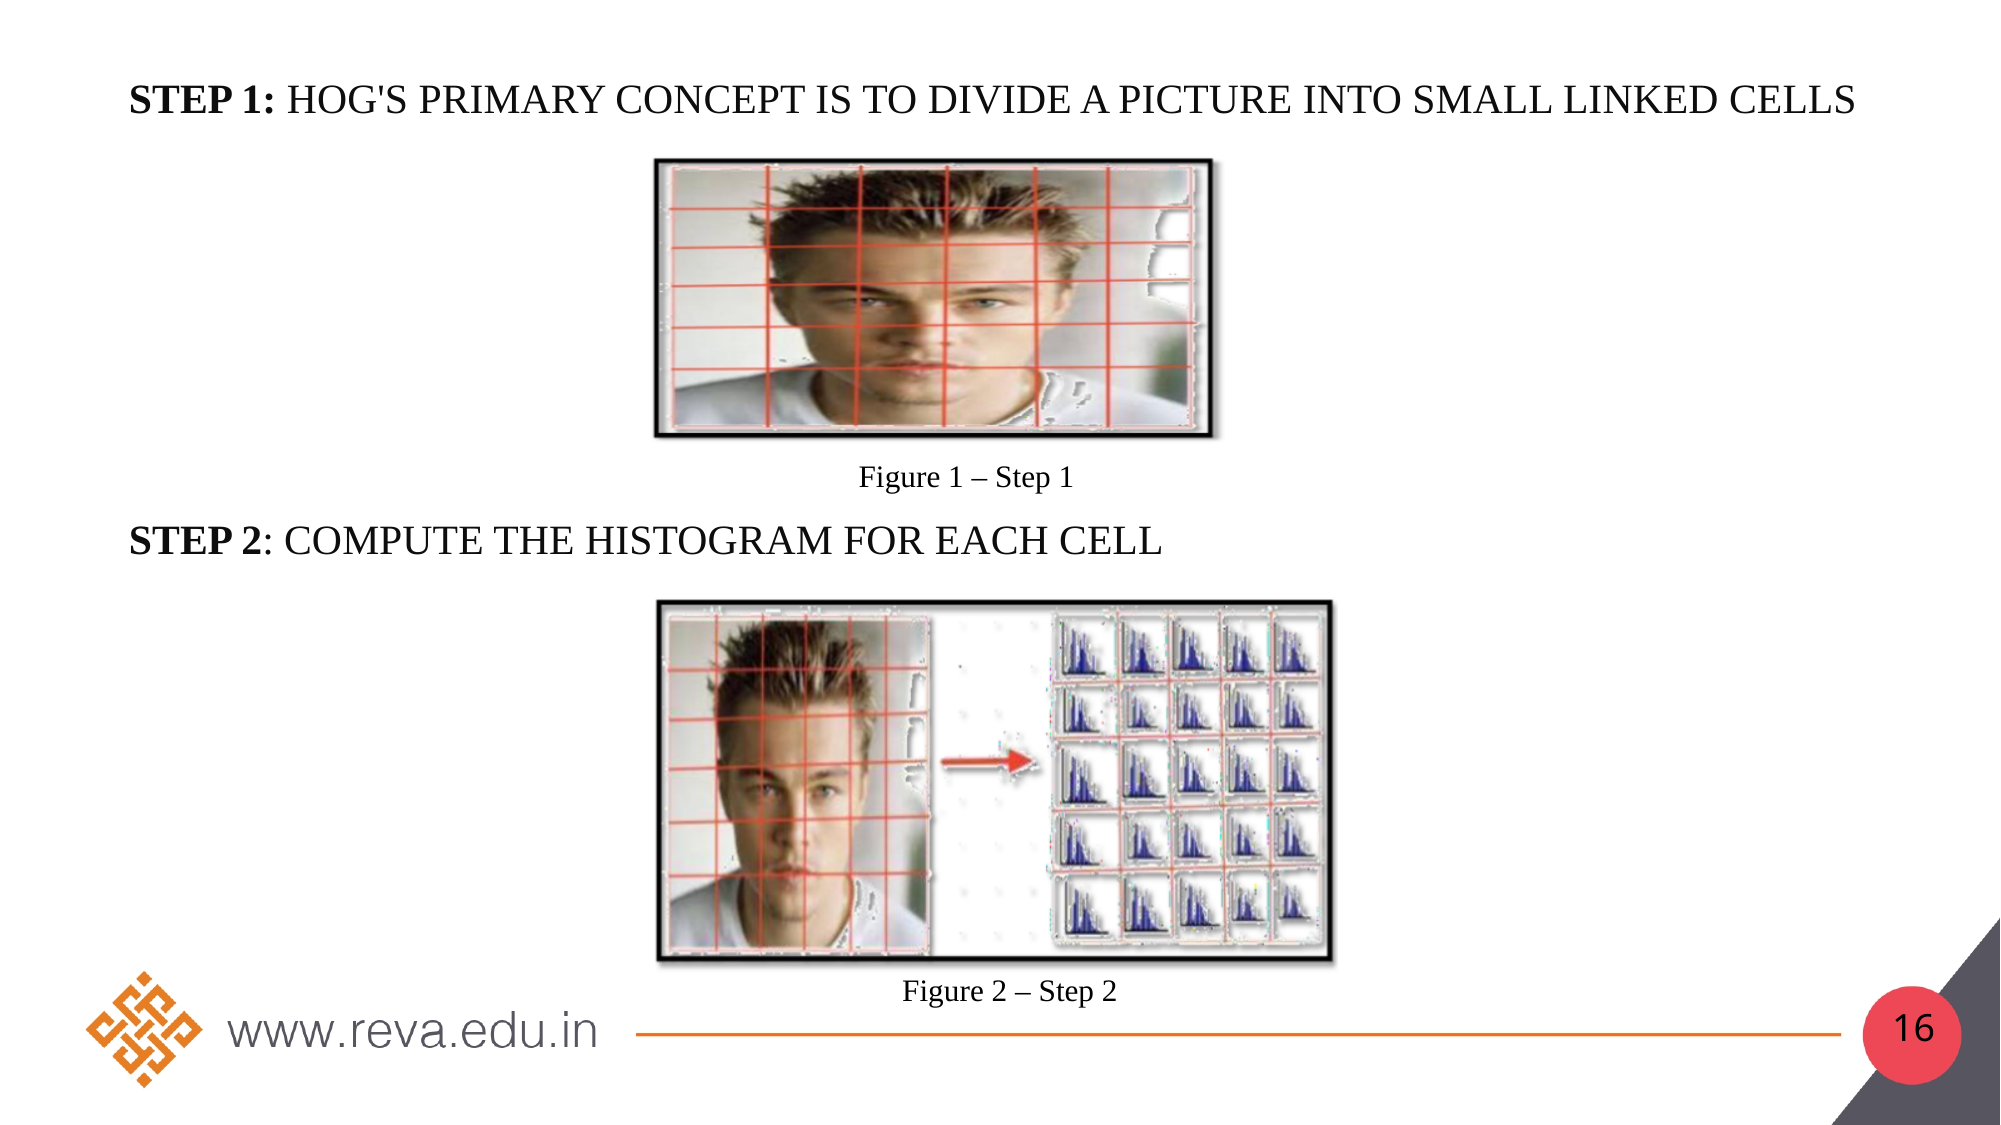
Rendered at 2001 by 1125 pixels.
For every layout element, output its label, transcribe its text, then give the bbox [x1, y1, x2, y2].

slide_number 16 [1864, 999, 1963, 1060]
text_box Figure 2 – Step 2 [887, 975, 1175, 1015]
text_box Figure 1 – Step 1 [843, 449, 1132, 502]
picture [0, 0, 2000, 1125]
list STEP 2: COMPUTE THE HISTOGRAM FOR EACH CELL [114, 511, 1886, 593]
title Step 1: HOG's primary concept is to divide a picture into small linked cells [114, 37, 1886, 163]
